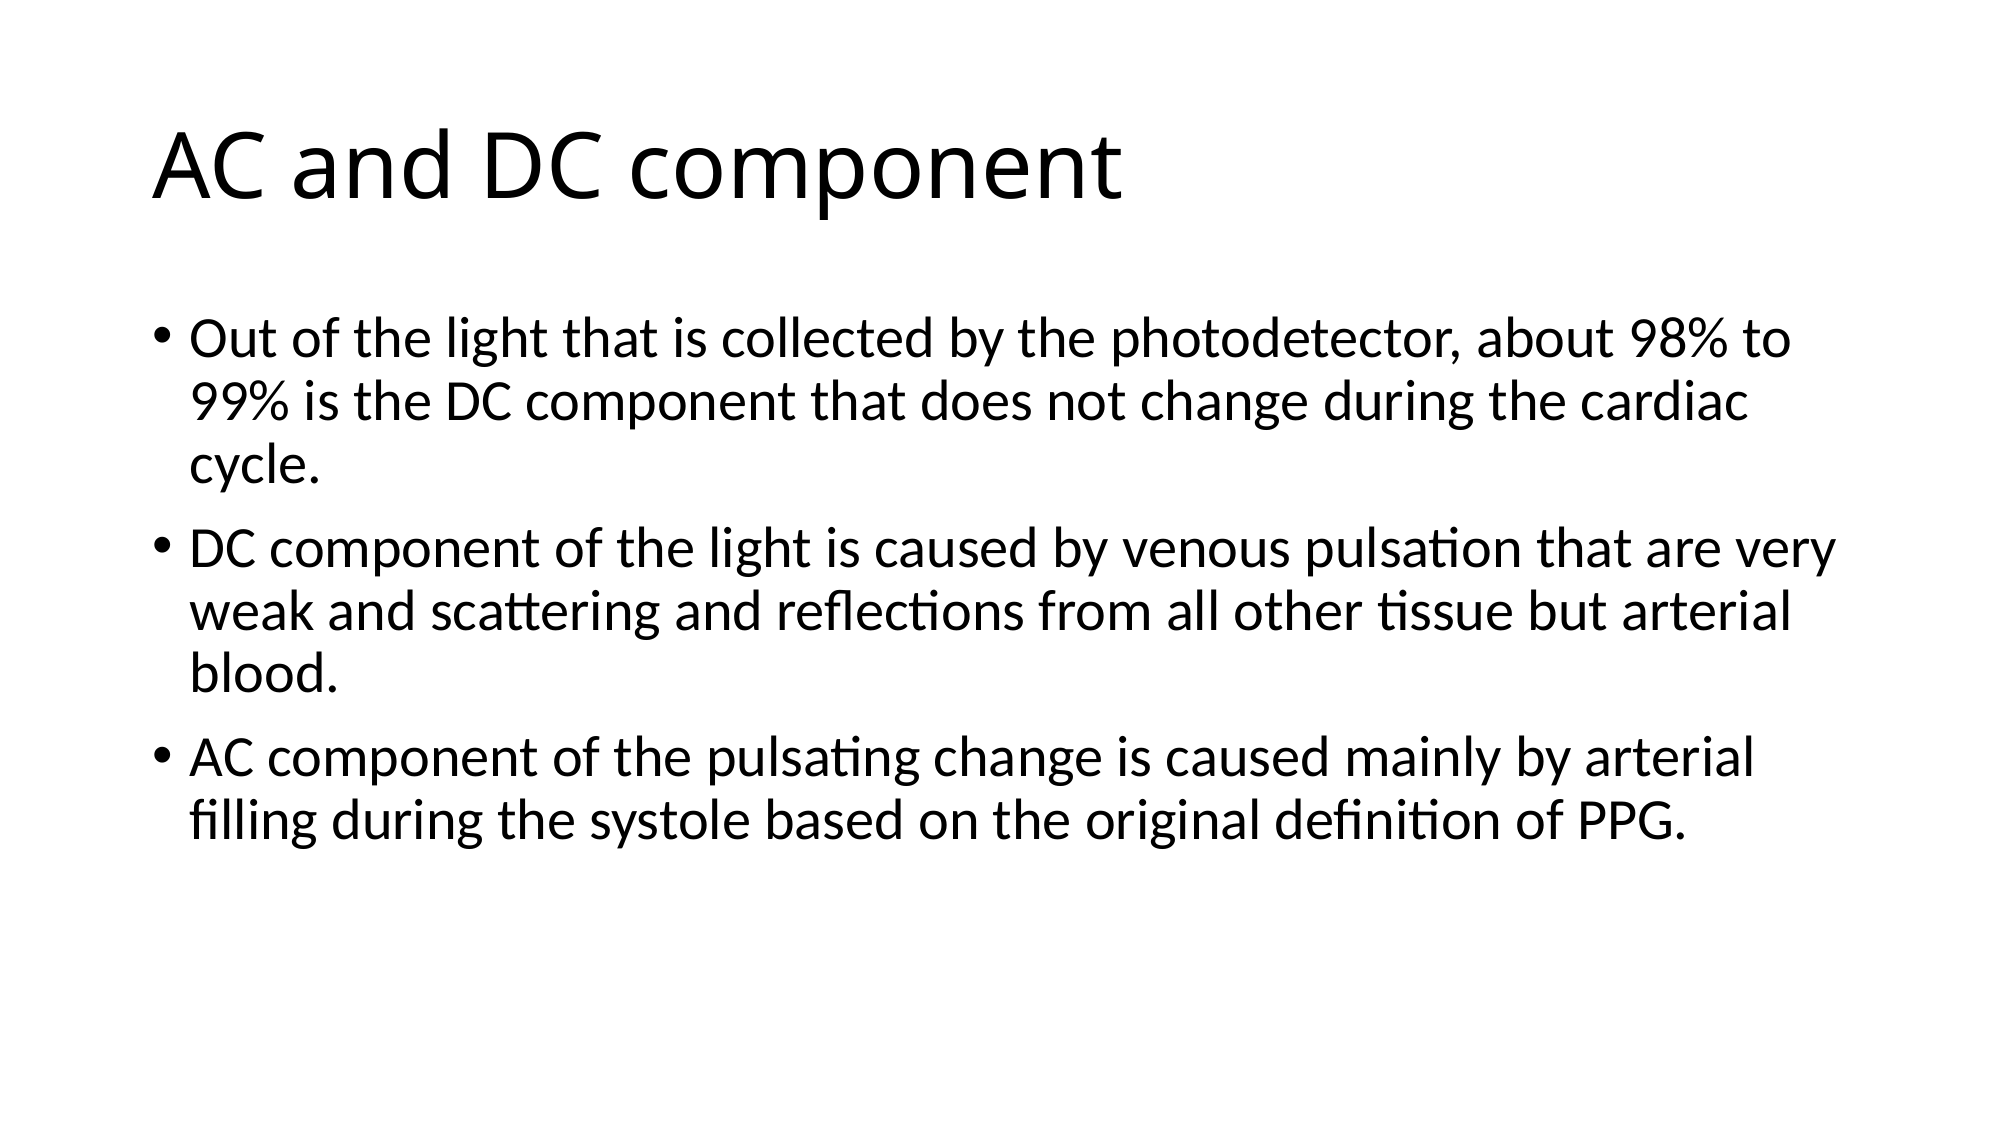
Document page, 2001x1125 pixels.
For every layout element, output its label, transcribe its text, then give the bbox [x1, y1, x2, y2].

list Out of the light that is collected by the photodetector, about 98% to 99% is the DC component that does not change during the cardiac cycle. DC component of the light is caused by venous pulsation that are very weak and scattering and reflections from all other tissue but arterial blood. AC component of the pulsating change is caused mainly by arterial filling during the systole based on the original definition of PPG. [137, 299, 1863, 1014]
title AC and DC component [137, 59, 1863, 278]
